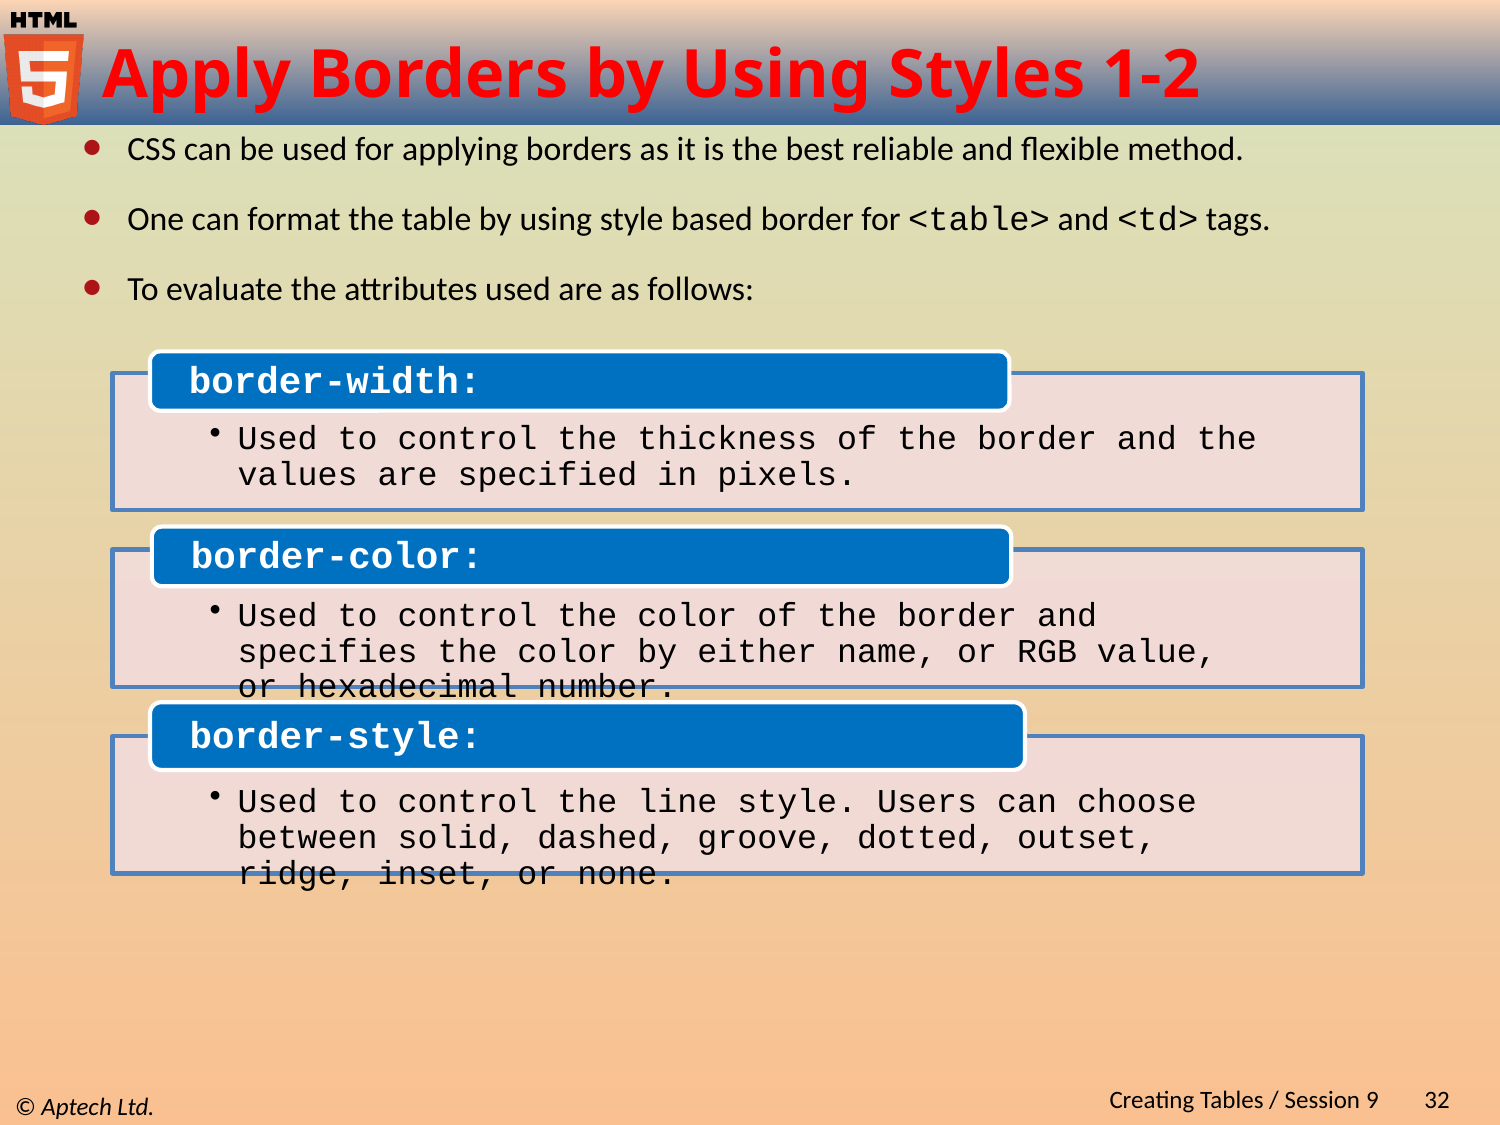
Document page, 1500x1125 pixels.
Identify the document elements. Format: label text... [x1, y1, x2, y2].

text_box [112, 349, 1363, 876]
text_box CSS can be used for applying borders as it is the best reliable and flexible method. One can format the table by using style based border for <table> and <td> tags. To evaluate the attributes used are as follows: [37, 112, 1475, 338]
footer Creating Tables / Session 9 [412, 1084, 1400, 1113]
picture [0, 12, 100, 125]
title Apply Borders by Using Styles 1-2 [87, 37, 1338, 106]
slide_number 32 [1400, 1084, 1465, 1113]
